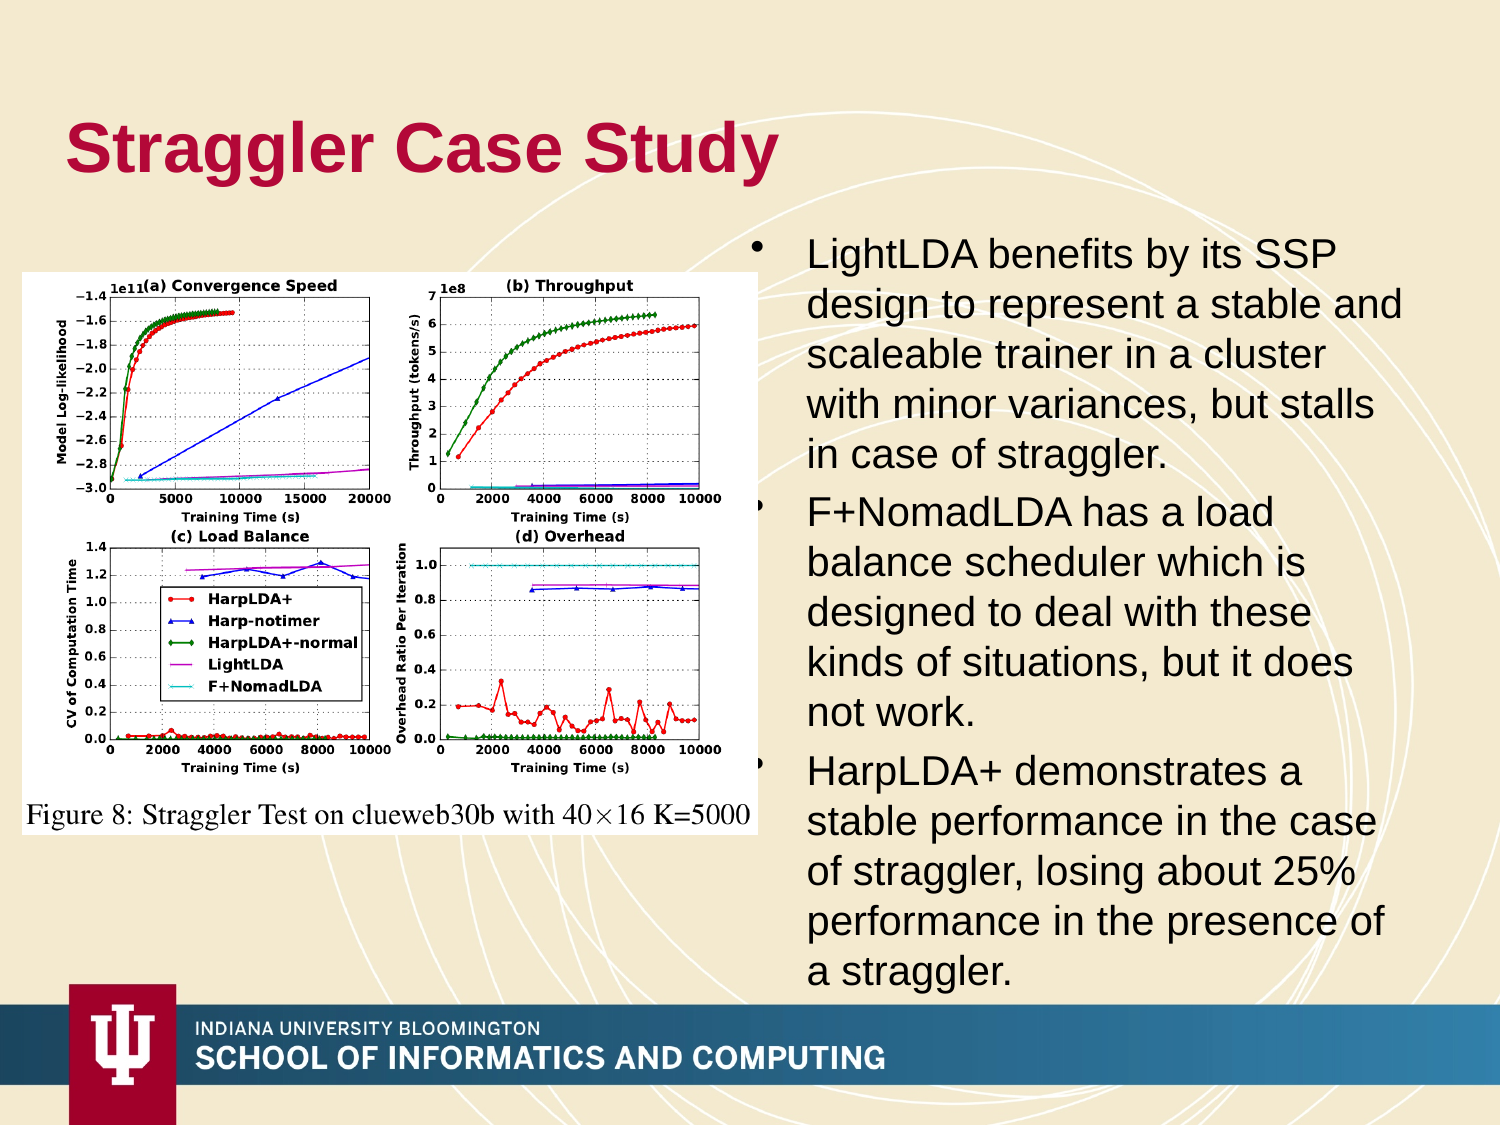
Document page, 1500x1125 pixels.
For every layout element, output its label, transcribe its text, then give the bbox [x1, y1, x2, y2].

picture [0, 0, 1500, 1125]
list LightLDA benefits by its SSP design to represent a stable and scaleable trainer in a cluster with minor variances, but stalls in case of straggler. F+NomadLDA has a load balance scheduler which is designed to deal with these kinds of situations, but it does not work. HarpLDA+ demonstrates a stable performance in the case of straggler, losing about 25% performance in the presence of a straggler. [735, 219, 1426, 882]
title Straggler Case Study [50, 50, 1425, 238]
